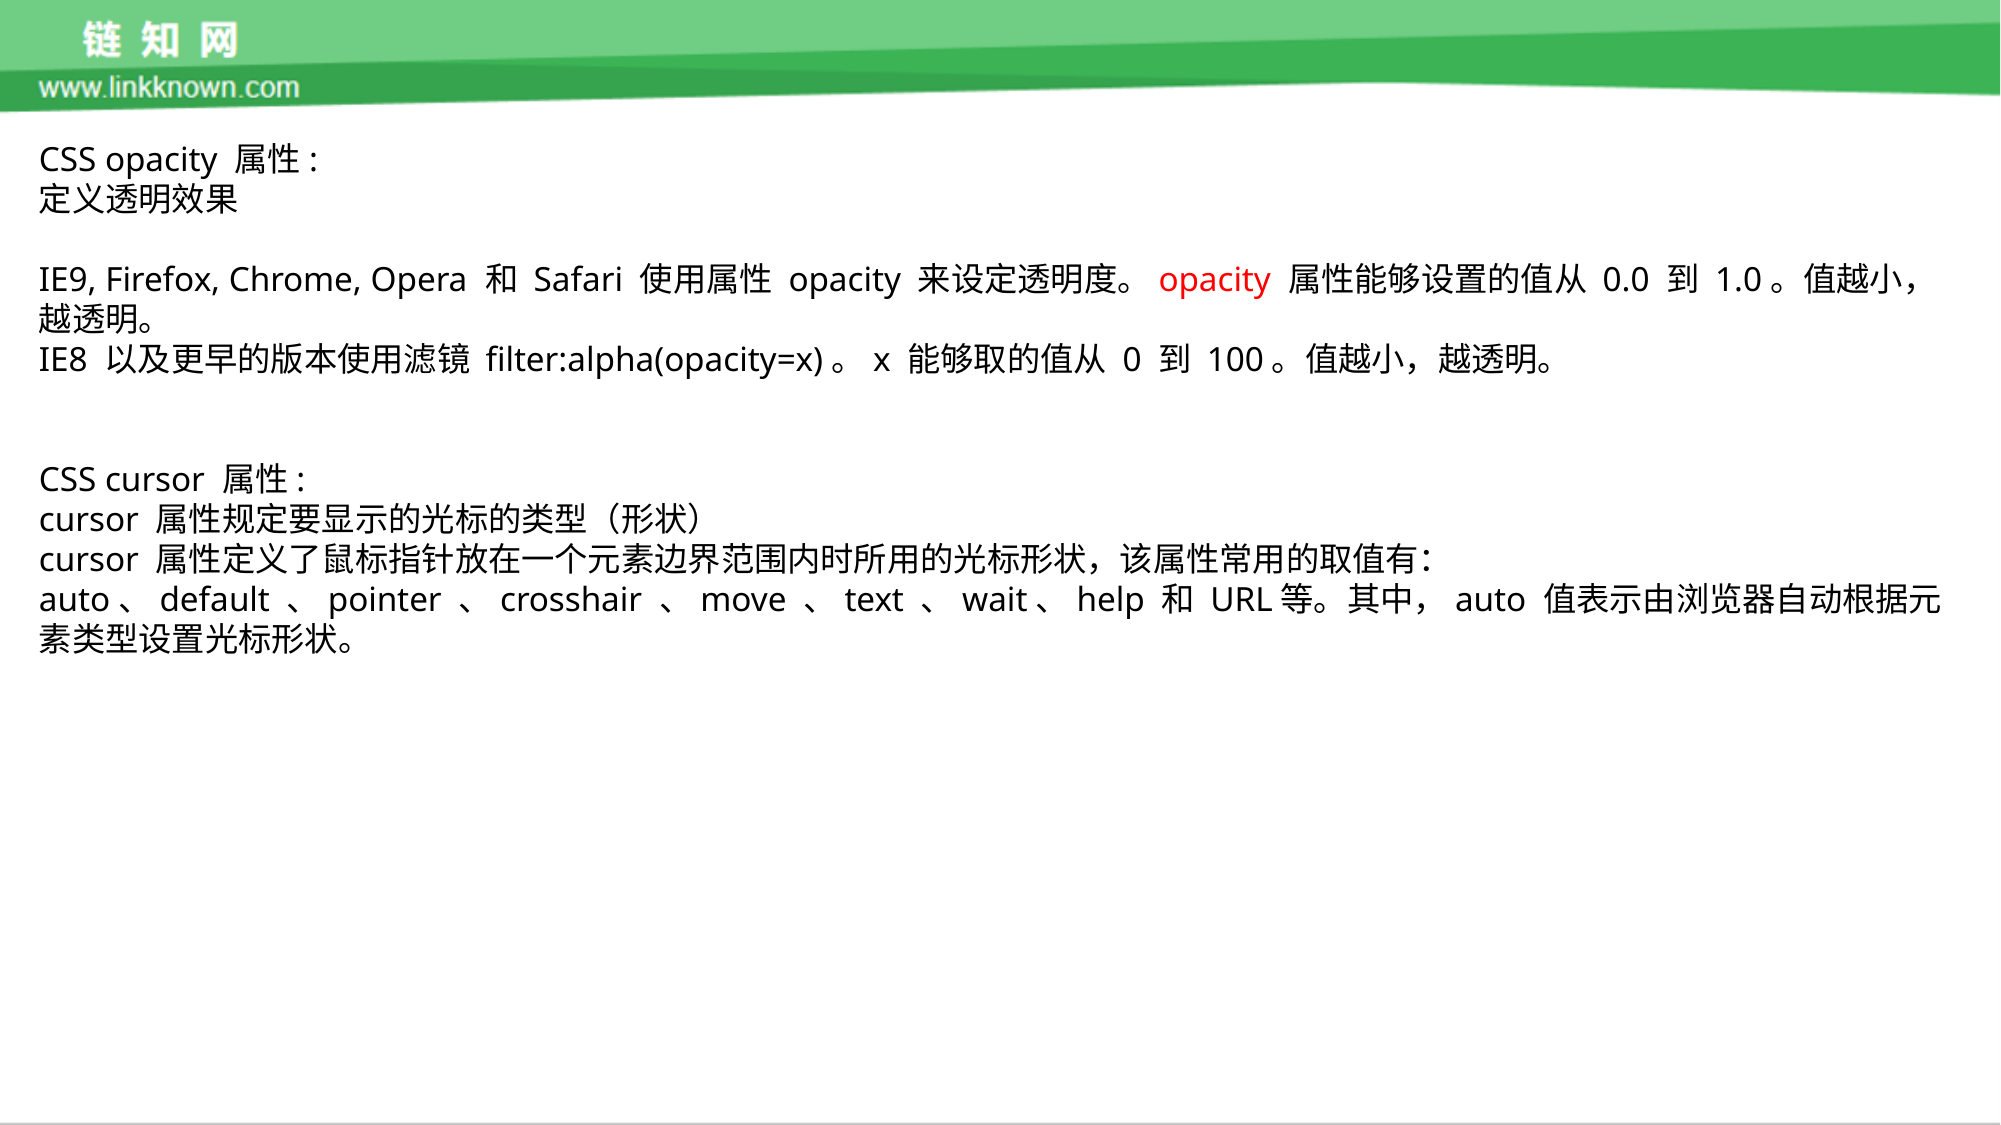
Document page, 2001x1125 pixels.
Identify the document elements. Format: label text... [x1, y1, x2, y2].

text_box CSS opacity 属性: 定义透明效果 IE9, Firefox, Chrome, Opera 和 Safari 使用属性 opacity 来设定透明度。opacity 属性能够设置的值从 0.0 到 1.0。值越小，越透明。 IE8 以及更早的版本使用滤镜 filter:alpha(opacity=x)。x 能够取的值从 0 到 100。值越小，越透明。 CSS cursor 属性: cursor 属性规定要显示的光标的类型（形状） cursor 属性定义了鼠标指针放在一个元素边界范围内时所用的光标形状，该属性常用的取值有：auto、default 、pointer 、crosshair 、move 、text 、wait、help 和 URL等。其中，auto 值表示由浏览器自动根据元素类型设置光标形状。 [24, 131, 1965, 665]
picture [0, 0, 2001, 1125]
